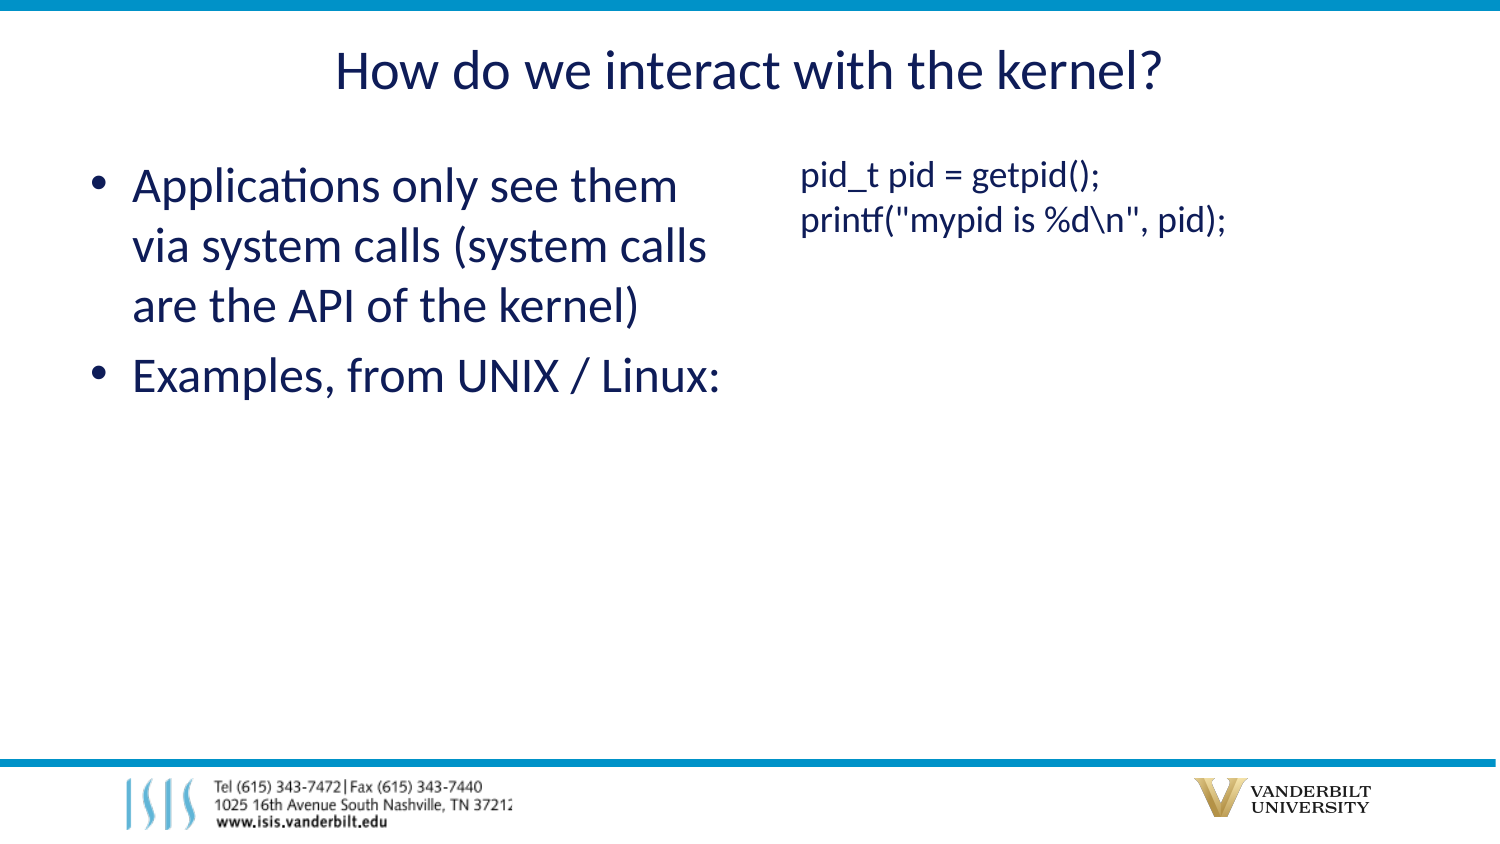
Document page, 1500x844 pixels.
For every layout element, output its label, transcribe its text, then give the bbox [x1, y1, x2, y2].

title How do we interact with the kernel? [75, 19, 1425, 114]
list Applications only see them via system calls (system calls are the API of the kernel) Examples, from UNIX / Linux: [75, 144, 750, 702]
text_box pid_t pid = getpid(); printf("mypid is %d\n", pid); [788, 144, 1352, 246]
picture [1194, 778, 1371, 817]
